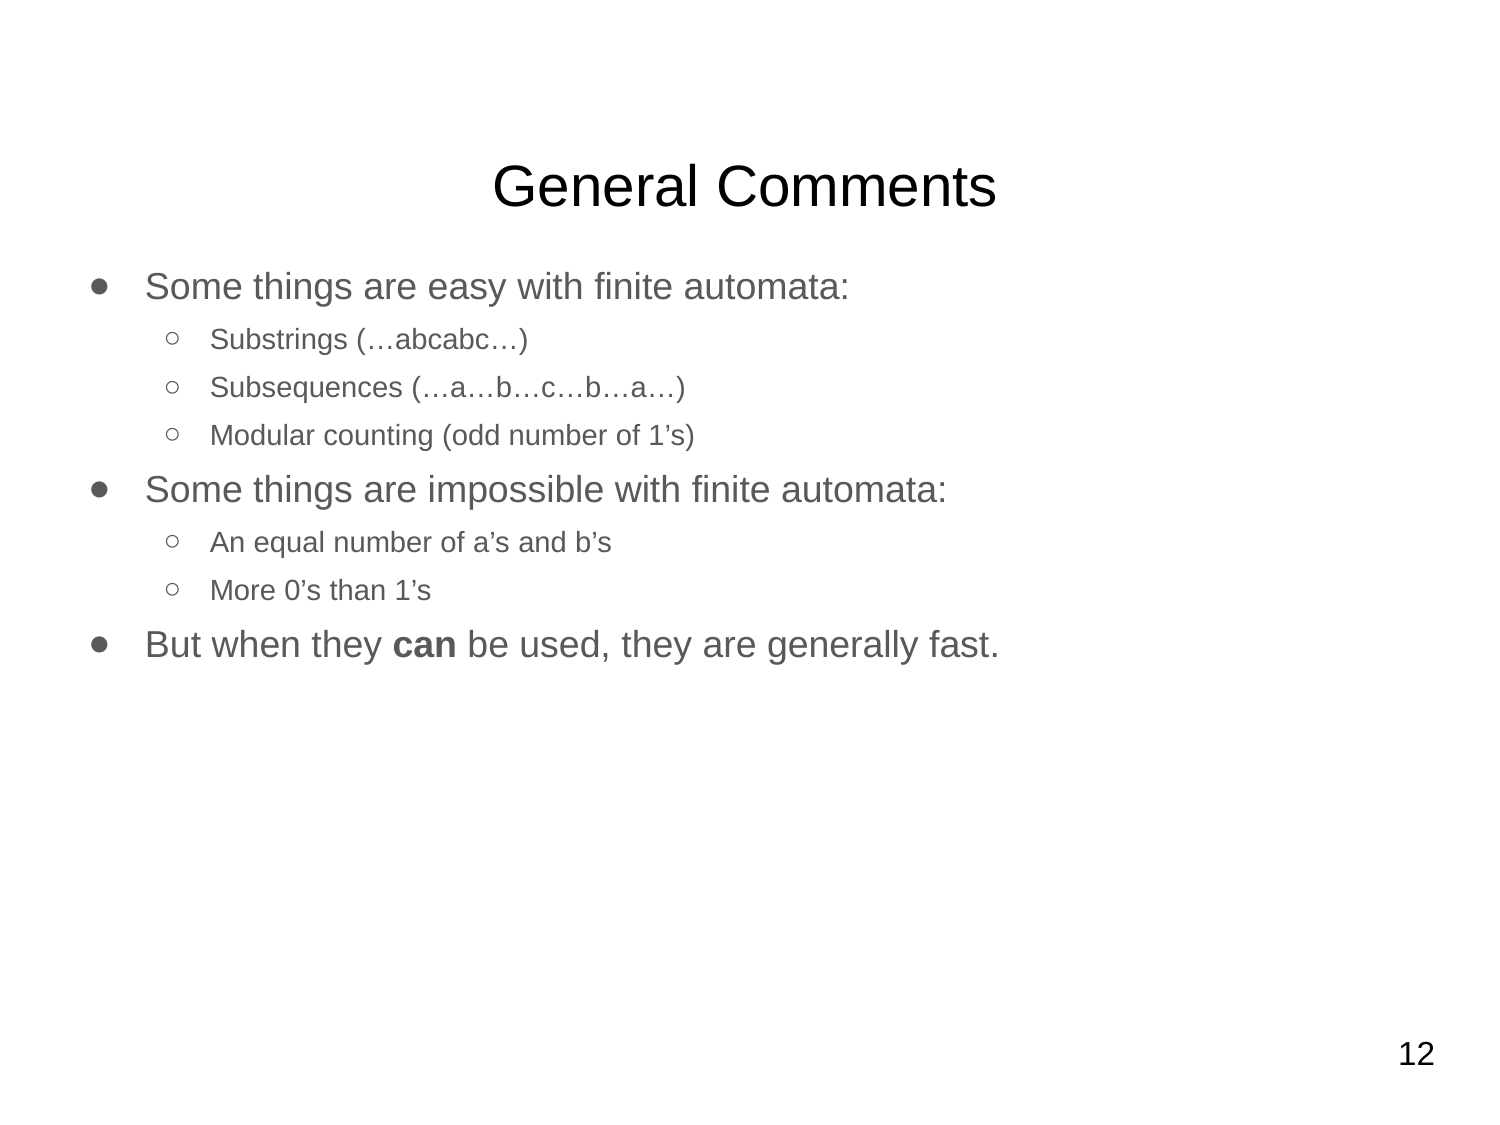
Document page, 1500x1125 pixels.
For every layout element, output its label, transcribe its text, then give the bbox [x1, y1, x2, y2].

list Some things are easy with finite automata: Substrings (…abcabc…) Subsequences (…a…b…c…b…a…) Modular counting (odd number of 1’s) Some things are impossible with finite automata: An equal number of a’s and b’s More 0’s than 1’s But when they can be used, they are generally fast. [75, 262, 1442, 1063]
slide_number ‹#› [1383, 1024, 1480, 1103]
title General Comments [108, 94, 1384, 262]
